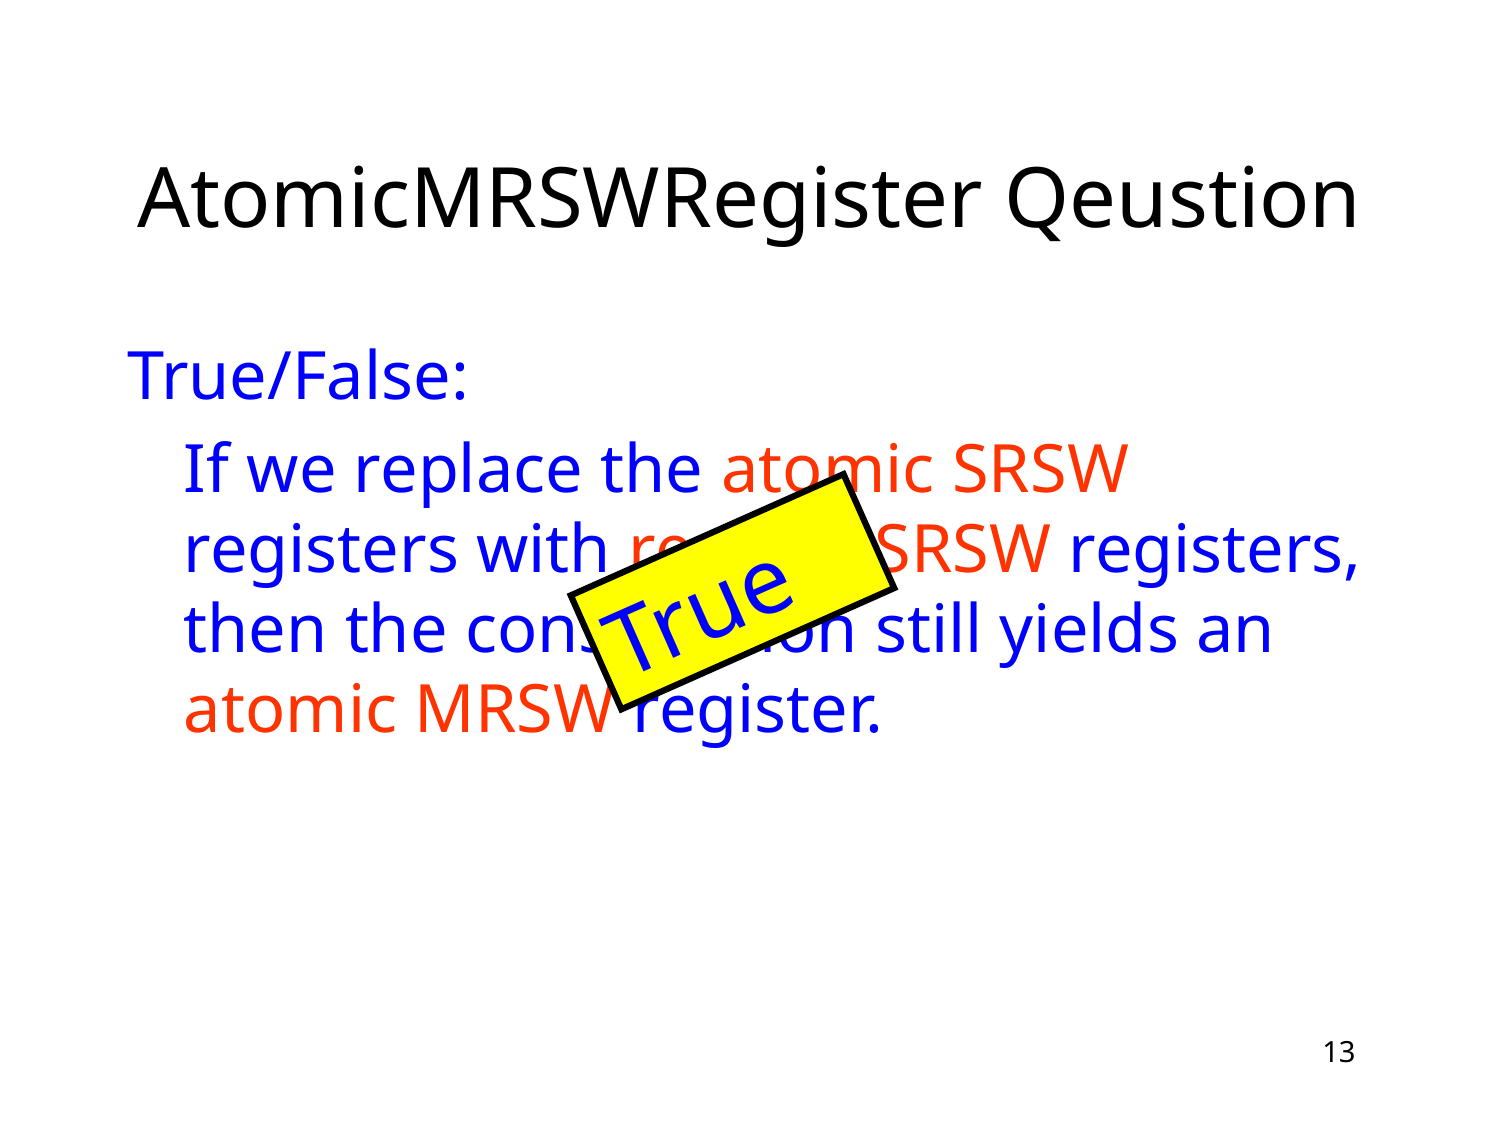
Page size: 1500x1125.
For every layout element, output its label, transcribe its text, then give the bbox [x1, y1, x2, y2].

text_box True [570, 474, 895, 710]
list True/False: If we replace the atomic SRSW registers with regular SRSW registers, then the construction still yields an atomic MRSW register. [112, 324, 1388, 1000]
slide_number 13 [1058, 1026, 1371, 1101]
title AtomicMRSWRegister Qeustion [112, 99, 1388, 288]
